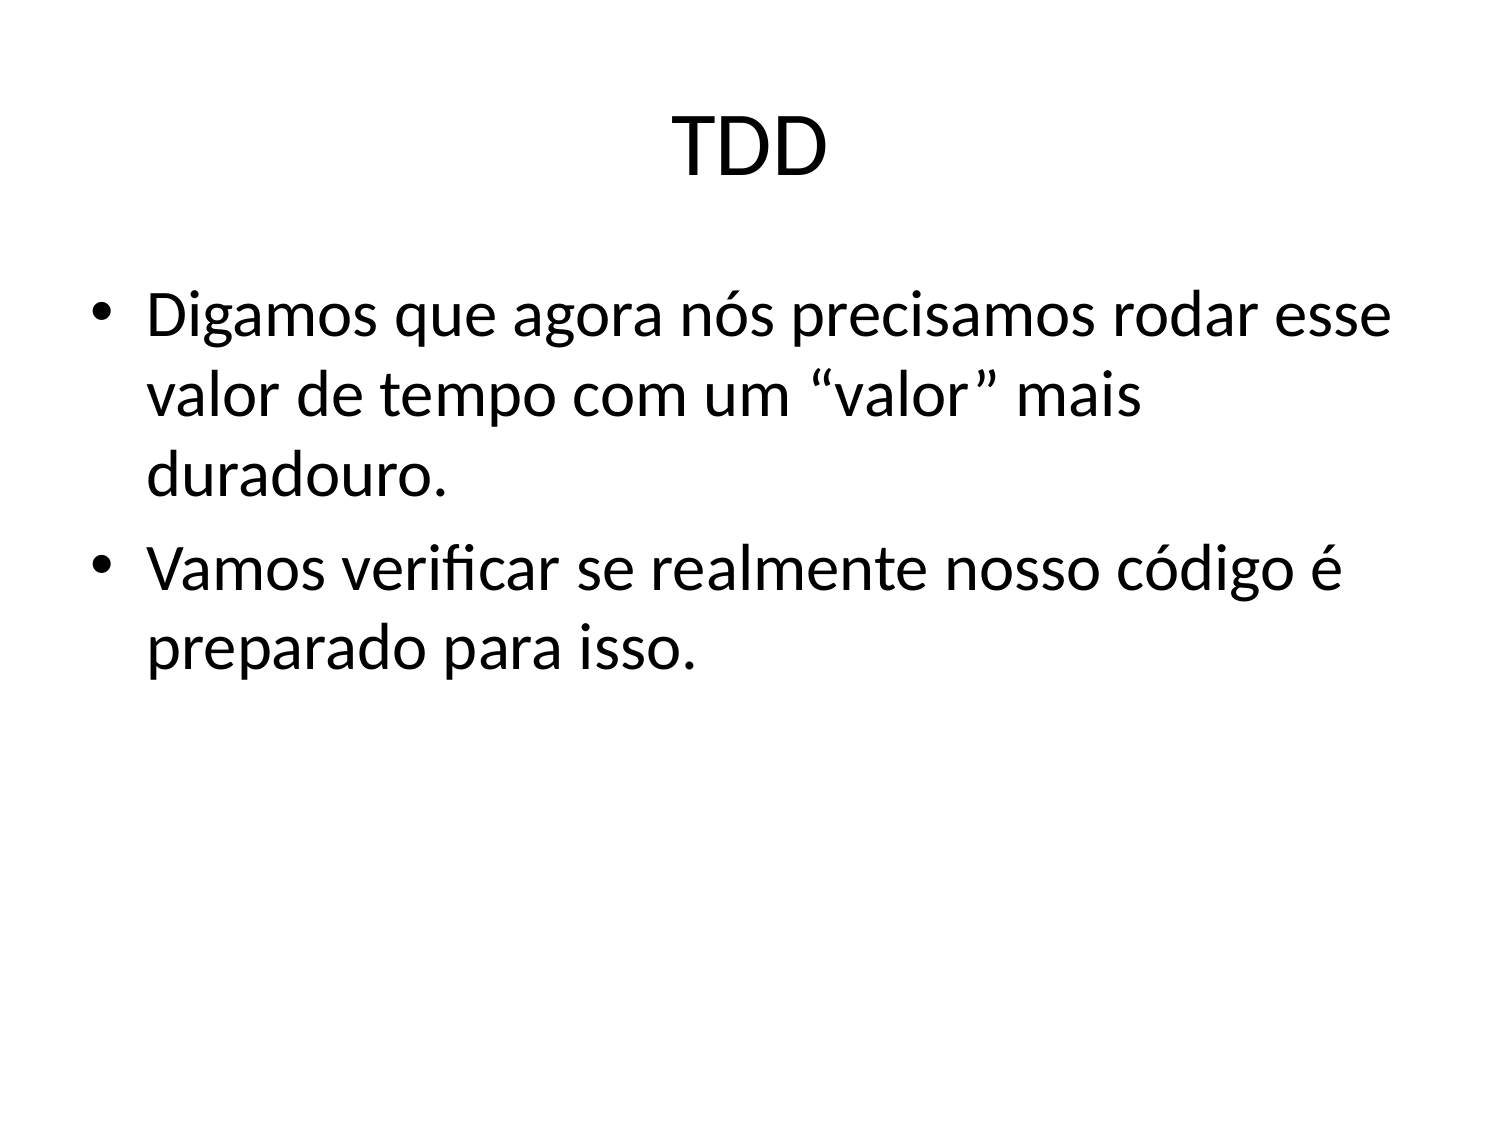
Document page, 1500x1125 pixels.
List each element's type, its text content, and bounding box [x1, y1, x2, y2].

title TDD [75, 45, 1425, 233]
list Digamos que agora nós precisamos rodar esse valor de tempo com um “valor” mais duradouro. Vamos verificar se realmente nosso código é preparado para isso. [75, 262, 1425, 1005]
